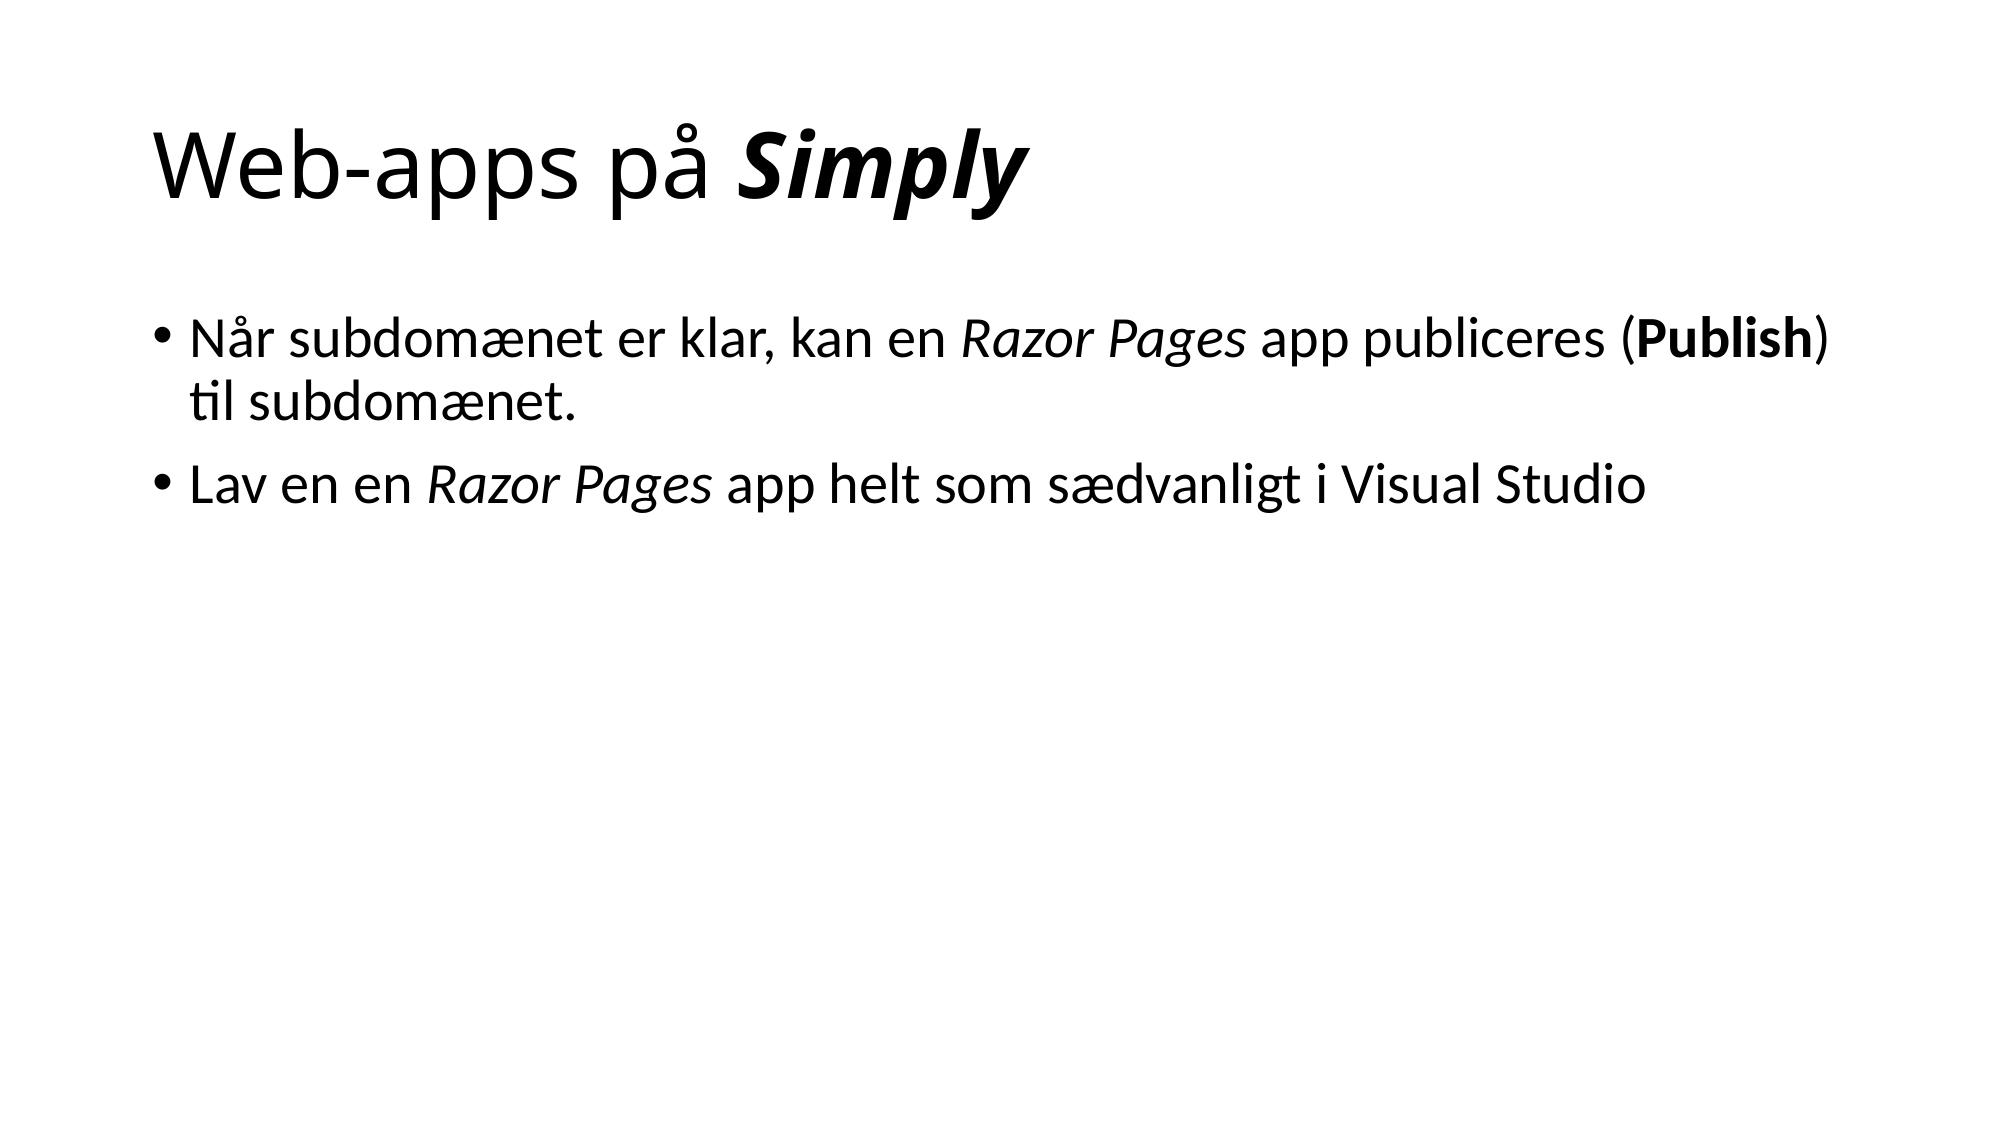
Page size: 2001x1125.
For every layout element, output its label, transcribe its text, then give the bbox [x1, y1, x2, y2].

list Når subdomænet er klar, kan en Razor Pages app publiceres (Publish) til subdomænet. Lav en en Razor Pages app helt som sædvanligt i Visual Studio [137, 299, 1863, 1014]
title Web-apps på Simply [137, 59, 1863, 278]
